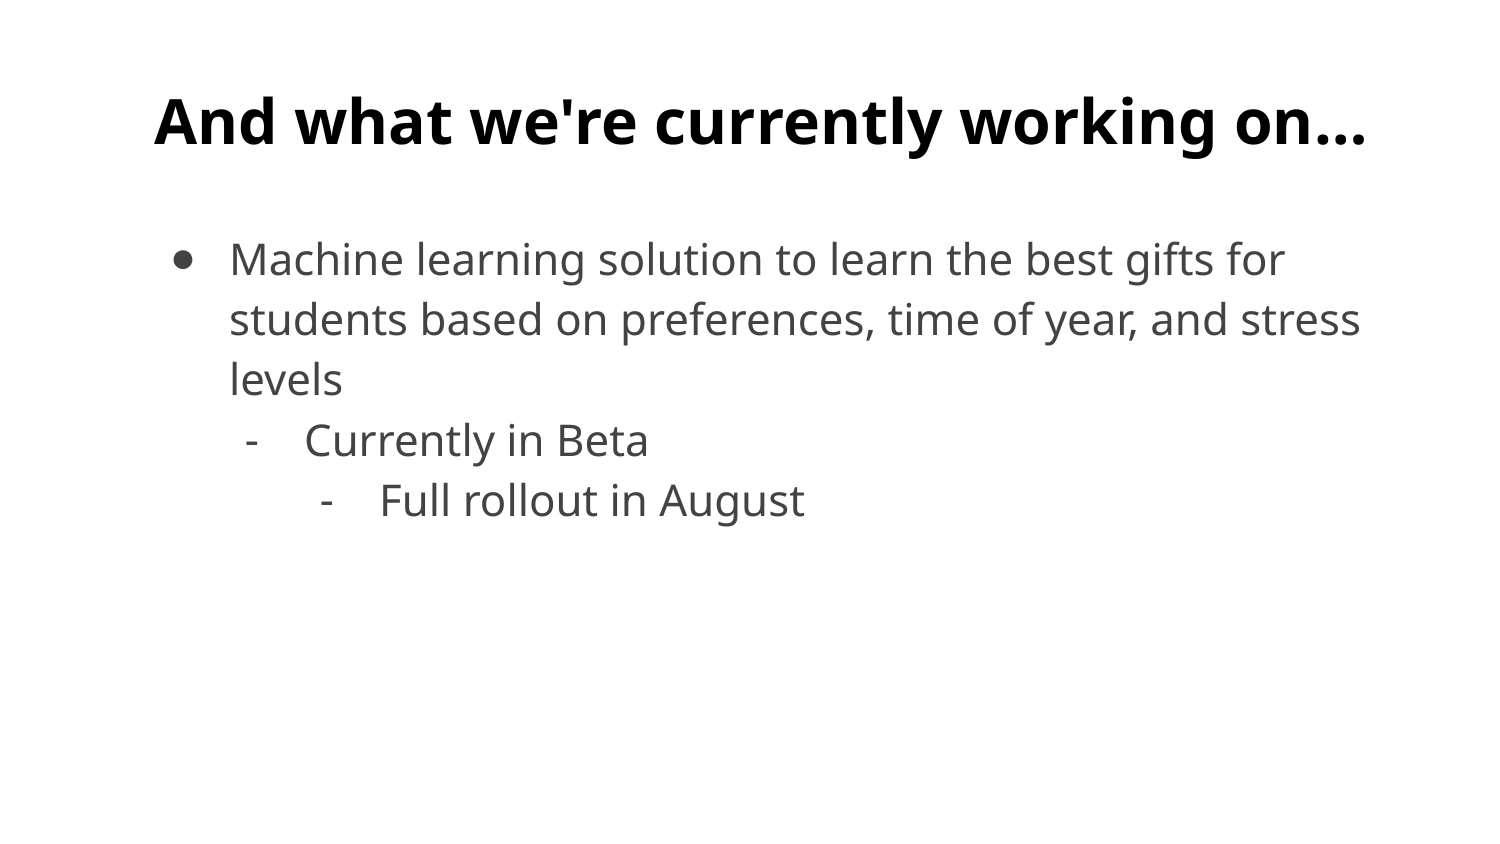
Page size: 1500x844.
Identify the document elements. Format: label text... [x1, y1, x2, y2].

list And what we're currently working on… [151, 79, 1405, 220]
list Machine learning solution to learn the best gifts for students based on preferences, time of year, and stress levels Currently in Beta Full rollout in August [151, 220, 1426, 730]
